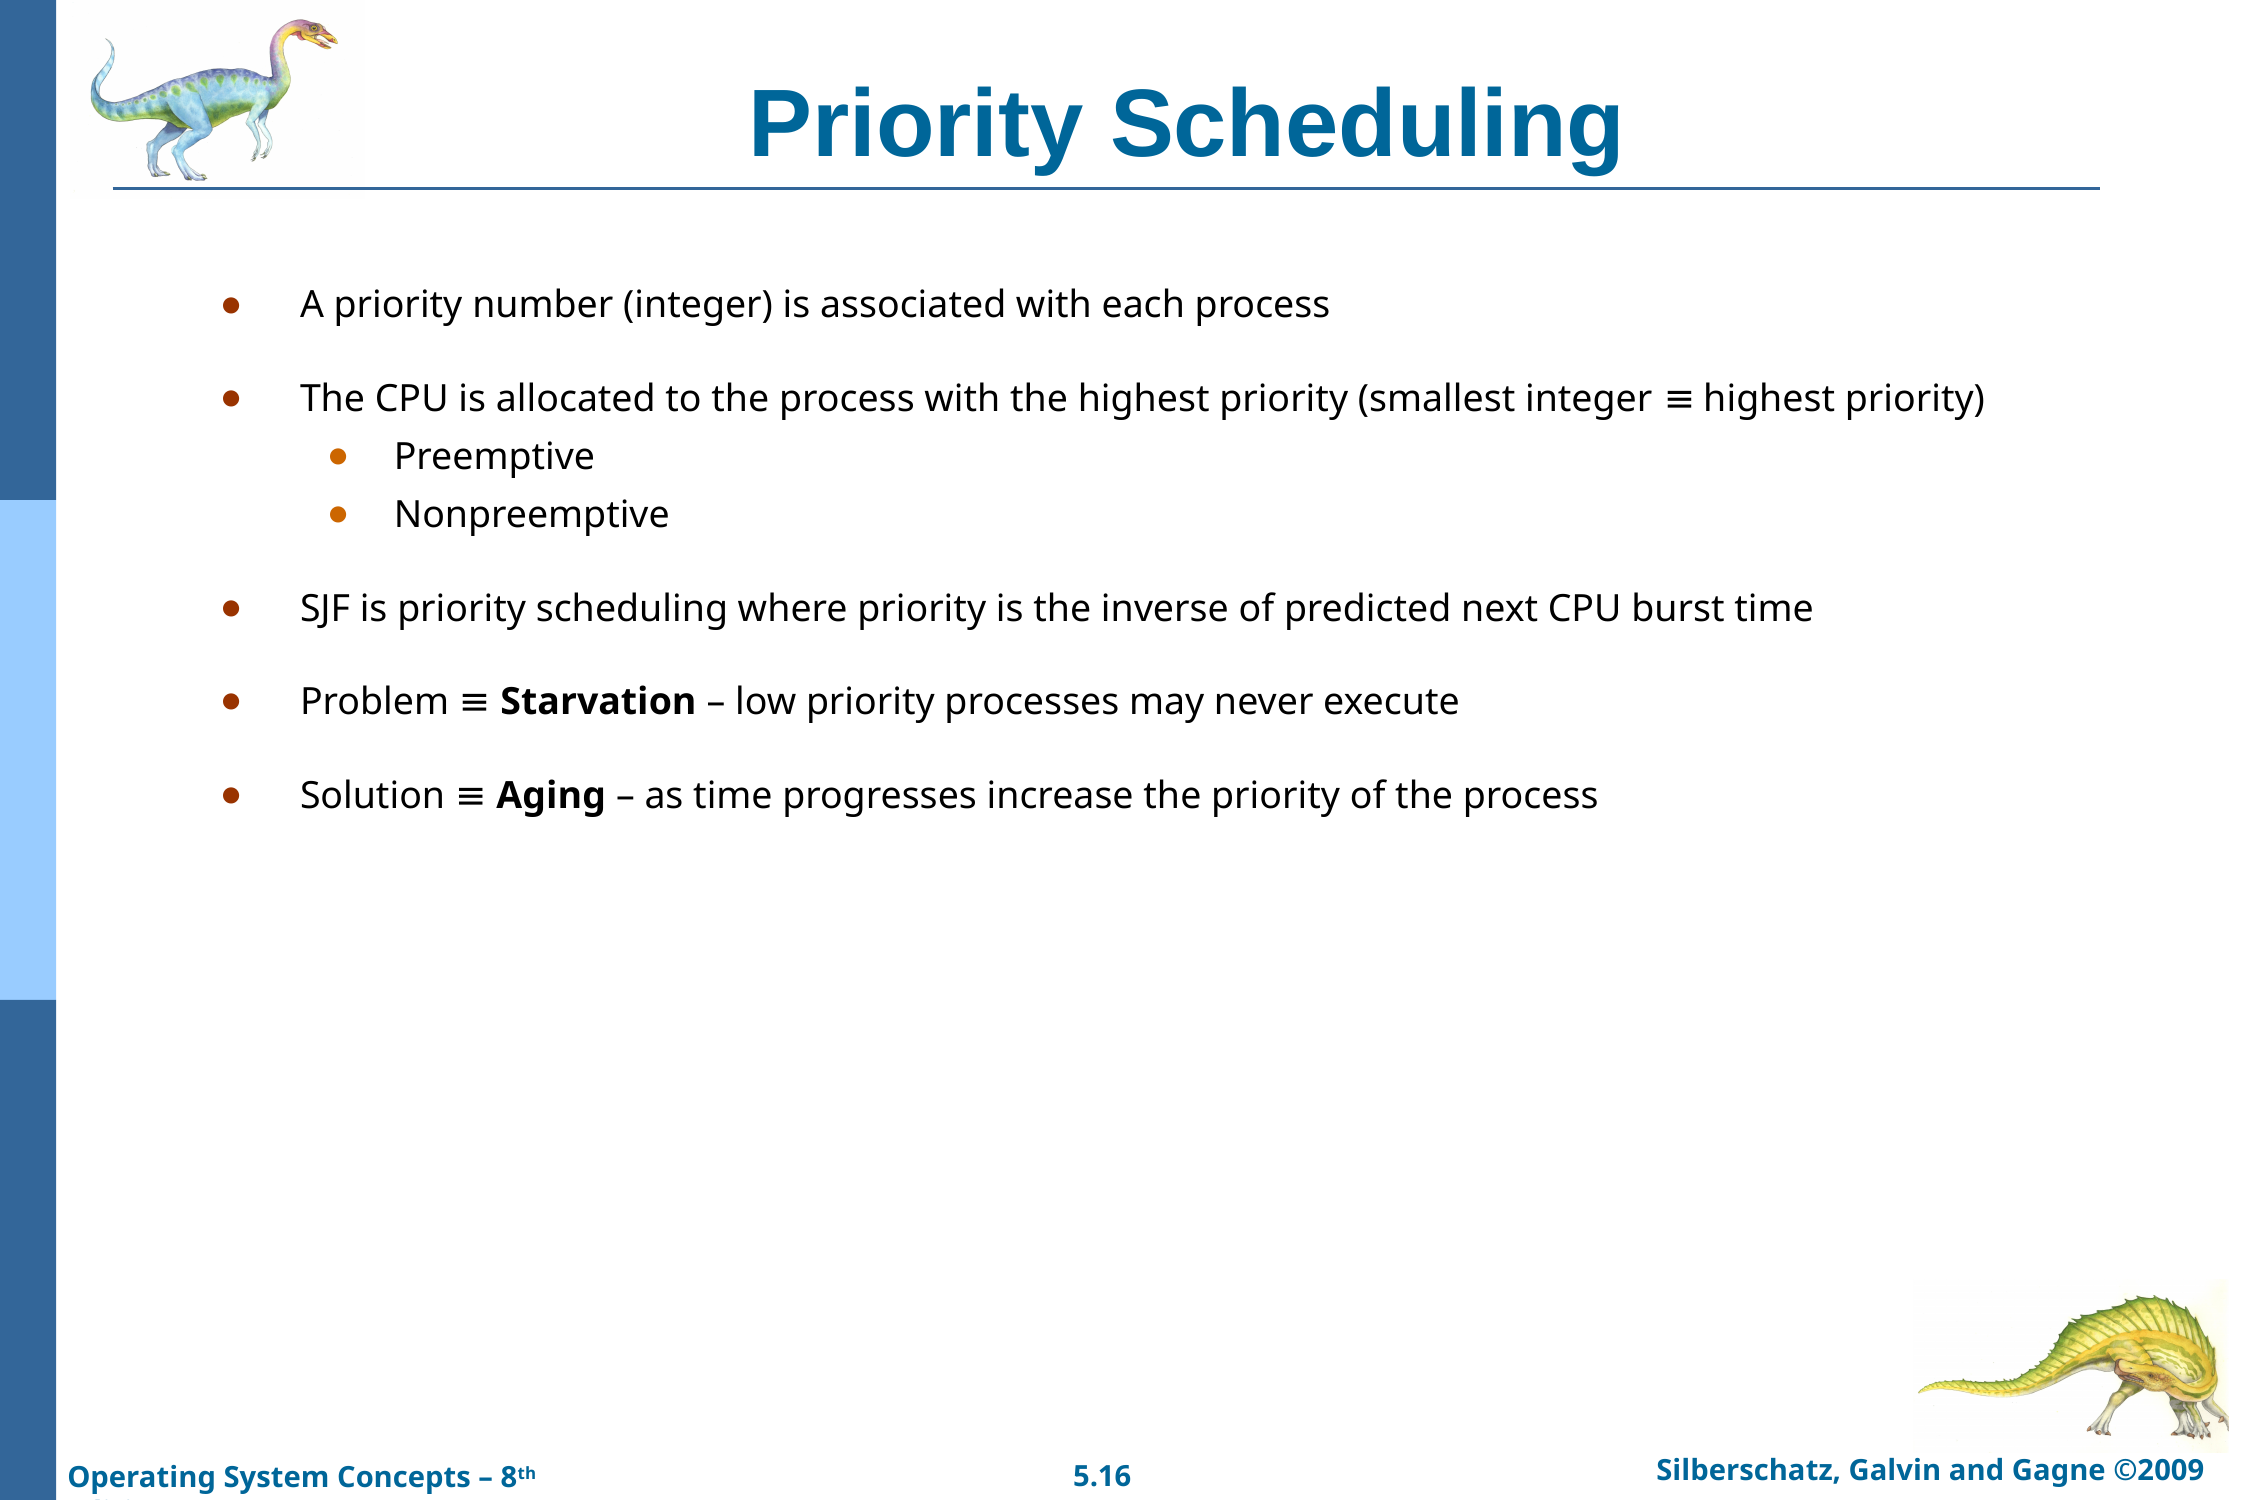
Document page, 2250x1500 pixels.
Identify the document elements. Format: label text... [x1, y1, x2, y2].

list A priority number (integer) is associated with each process The CPU is allocated to the process with the highest priority (smallest integer ≡ highest priority) Preemptive Nonpreemptive SJF is priority scheduling where priority is the inverse of predicted next CPU burst time Problem ≡ Starvation – low priority processes may never execute Solution ≡ Aging – as time progresses increase the priority of the process [198, 269, 2097, 1261]
picture [70, 0, 365, 199]
title Priority Scheduling [237, 60, 2138, 187]
picture [1913, 1279, 2229, 1453]
